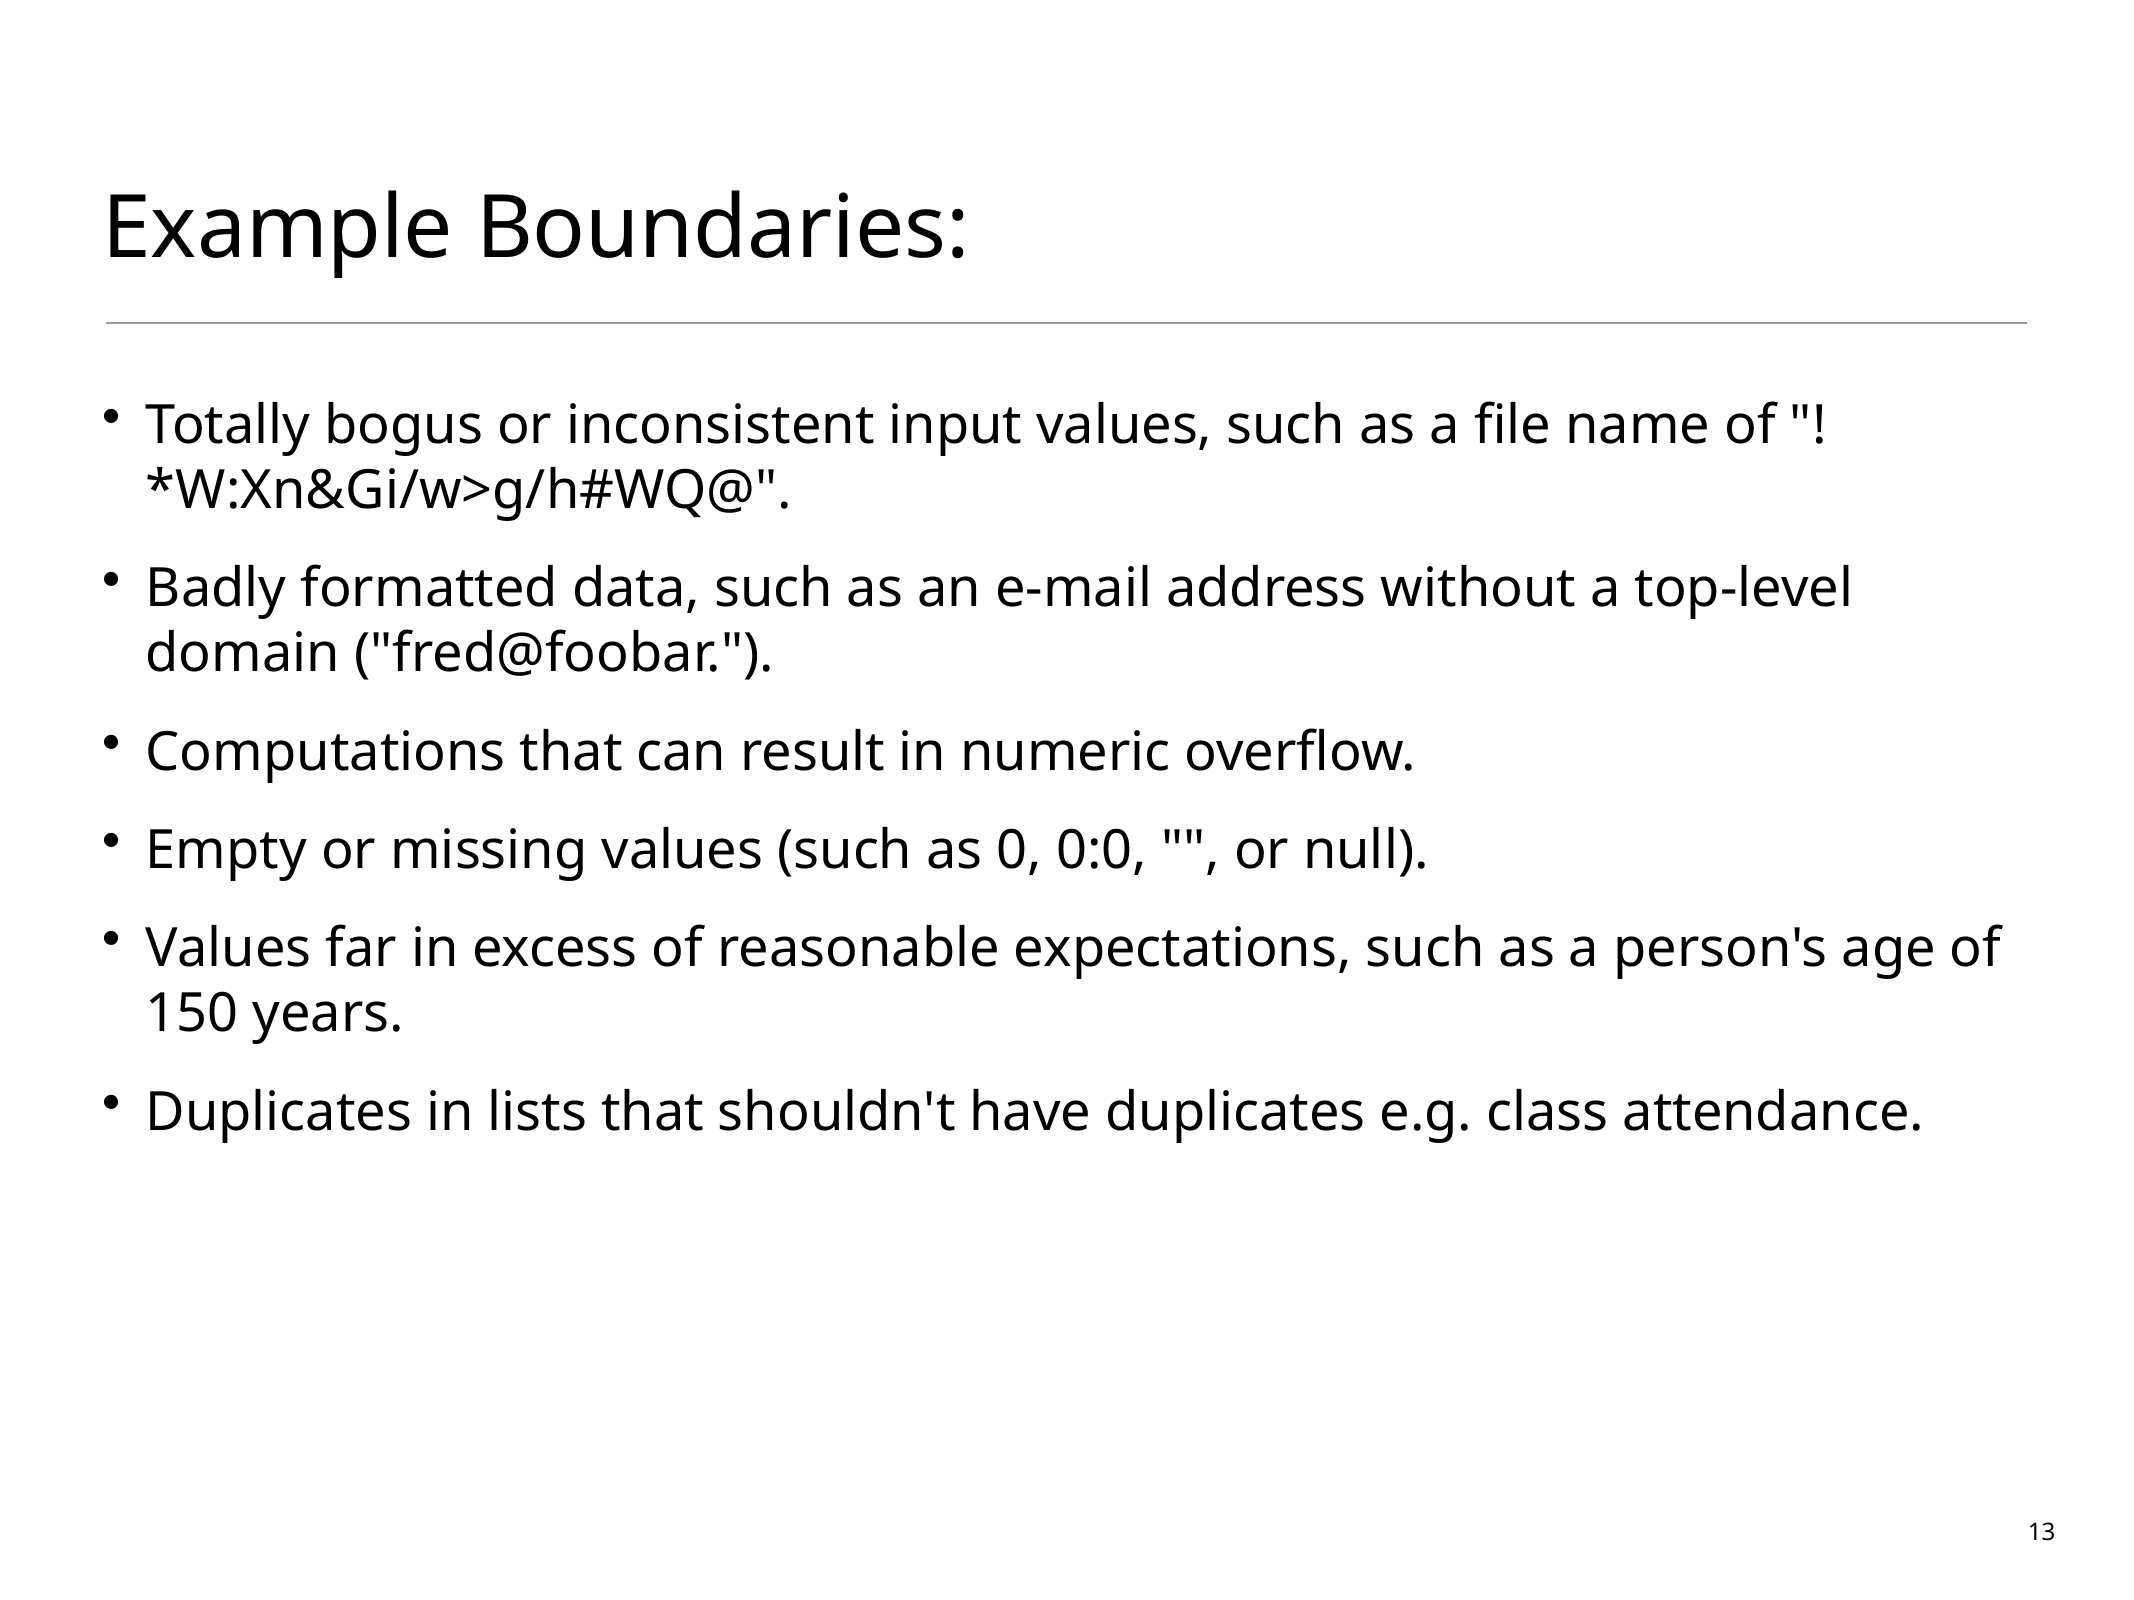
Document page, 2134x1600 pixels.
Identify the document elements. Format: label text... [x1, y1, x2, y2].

title Example Boundaries: [93, 53, 2041, 284]
list Totally bogus or inconsistent input values, such as a file name of "!*W:Xn&Gi/w>g/h#WQ@". Badly formatted data, such as an e-mail address without a top-level domain ("fred@foobar."). Computations that can result in numeric overflow. Empty or missing values (such as 0, 0:0, "", or null). Values far in excess of reasonable expectations, such as a person's age of 150 years. Duplicates in lists that shouldn't have duplicates e.g. class attendance. [93, 380, 2041, 1561]
slide_number 13 [2011, 1507, 2065, 1559]
